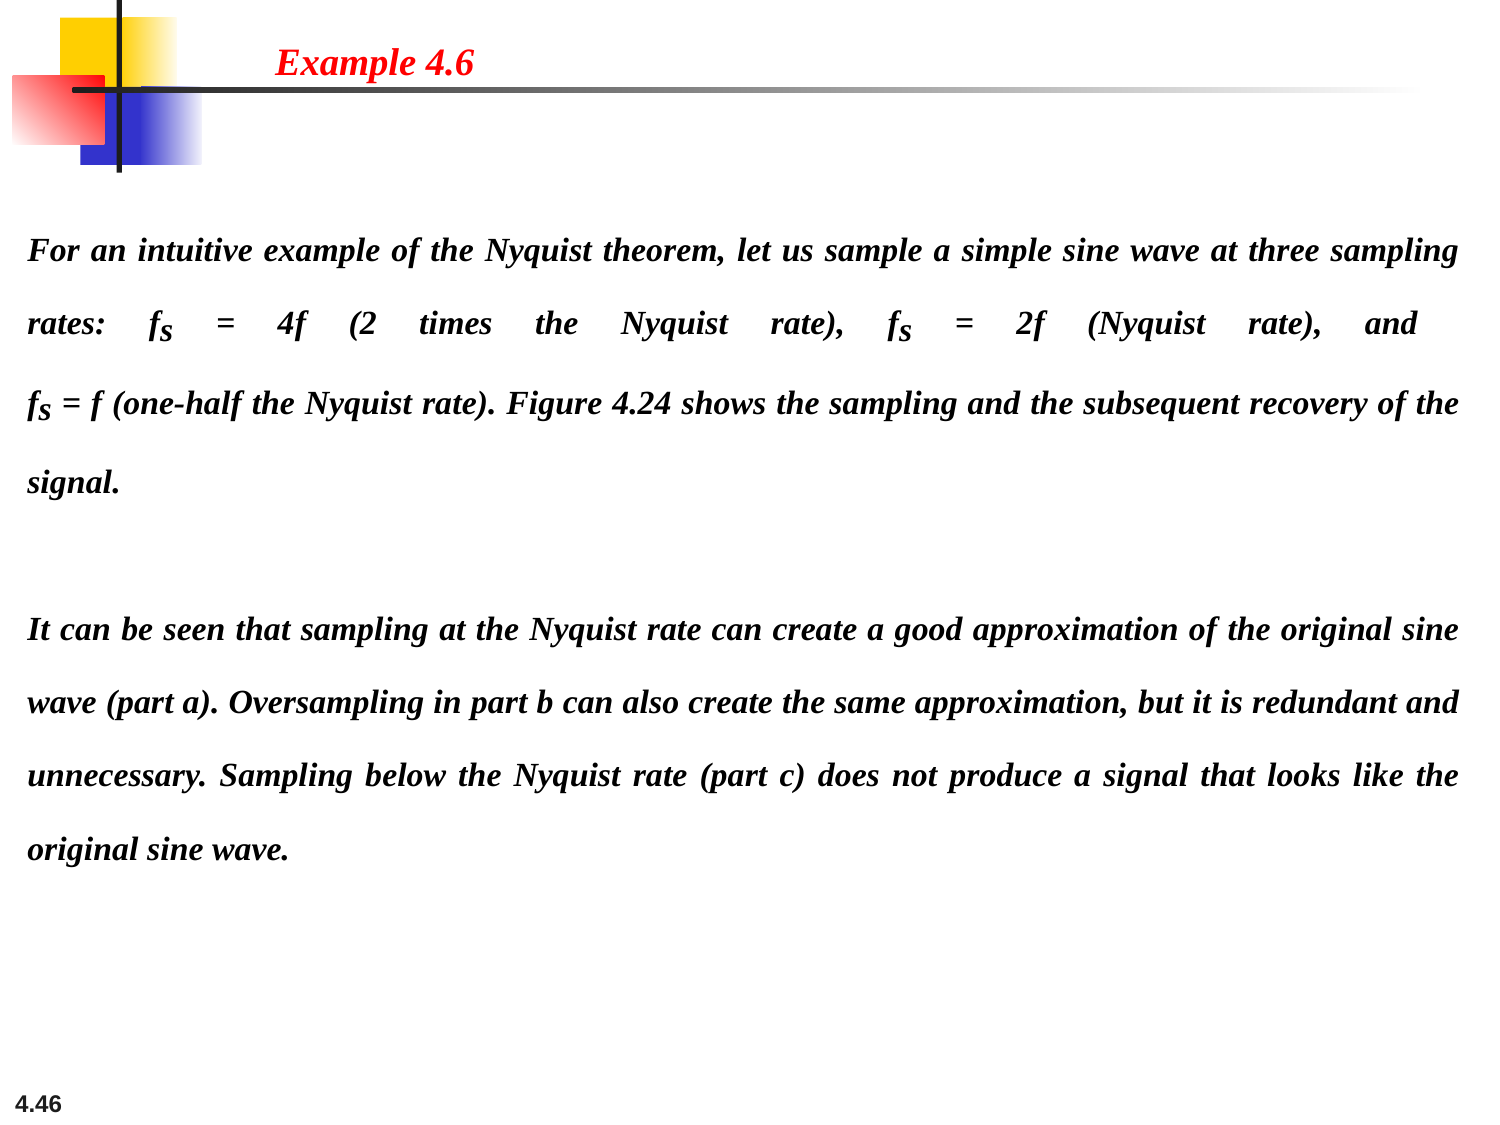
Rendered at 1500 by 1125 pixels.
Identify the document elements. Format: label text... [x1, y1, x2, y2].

text_box For an intuitive example of the Nyquist theorem, let us sample a simple sine wave at three sampling rates: fs = 4f (2 times the Nyquist rate), fs = 2f (Nyquist rate), and fs = f (one-half the Nyquist rate). Figure 4.24 shows the sampling and the subsequent recovery of the signal. It can be seen that sampling at the Nyquist rate can create a good approximation of the original sine wave (part a). Oversampling in part b can also create the same approximation, but it is redundant and unnecessary. Sampling below the Nyquist rate (part c) does not produce a signal that looks like the original sine wave. [12, 187, 1475, 875]
text_box [60, 17, 116, 86]
slide_number 4.46 [0, 1050, 313, 1125]
text_box [116, 93, 122, 173]
text_box [122, 17, 177, 86]
text_box [116, 0, 122, 87]
text_box [80, 93, 116, 165]
text_box [141, 93, 202, 165]
text_box [72, 87, 1423, 93]
text_box [122, 93, 141, 165]
text_box [12, 75, 105, 145]
text_box Example 4.6 [260, 0, 490, 91]
